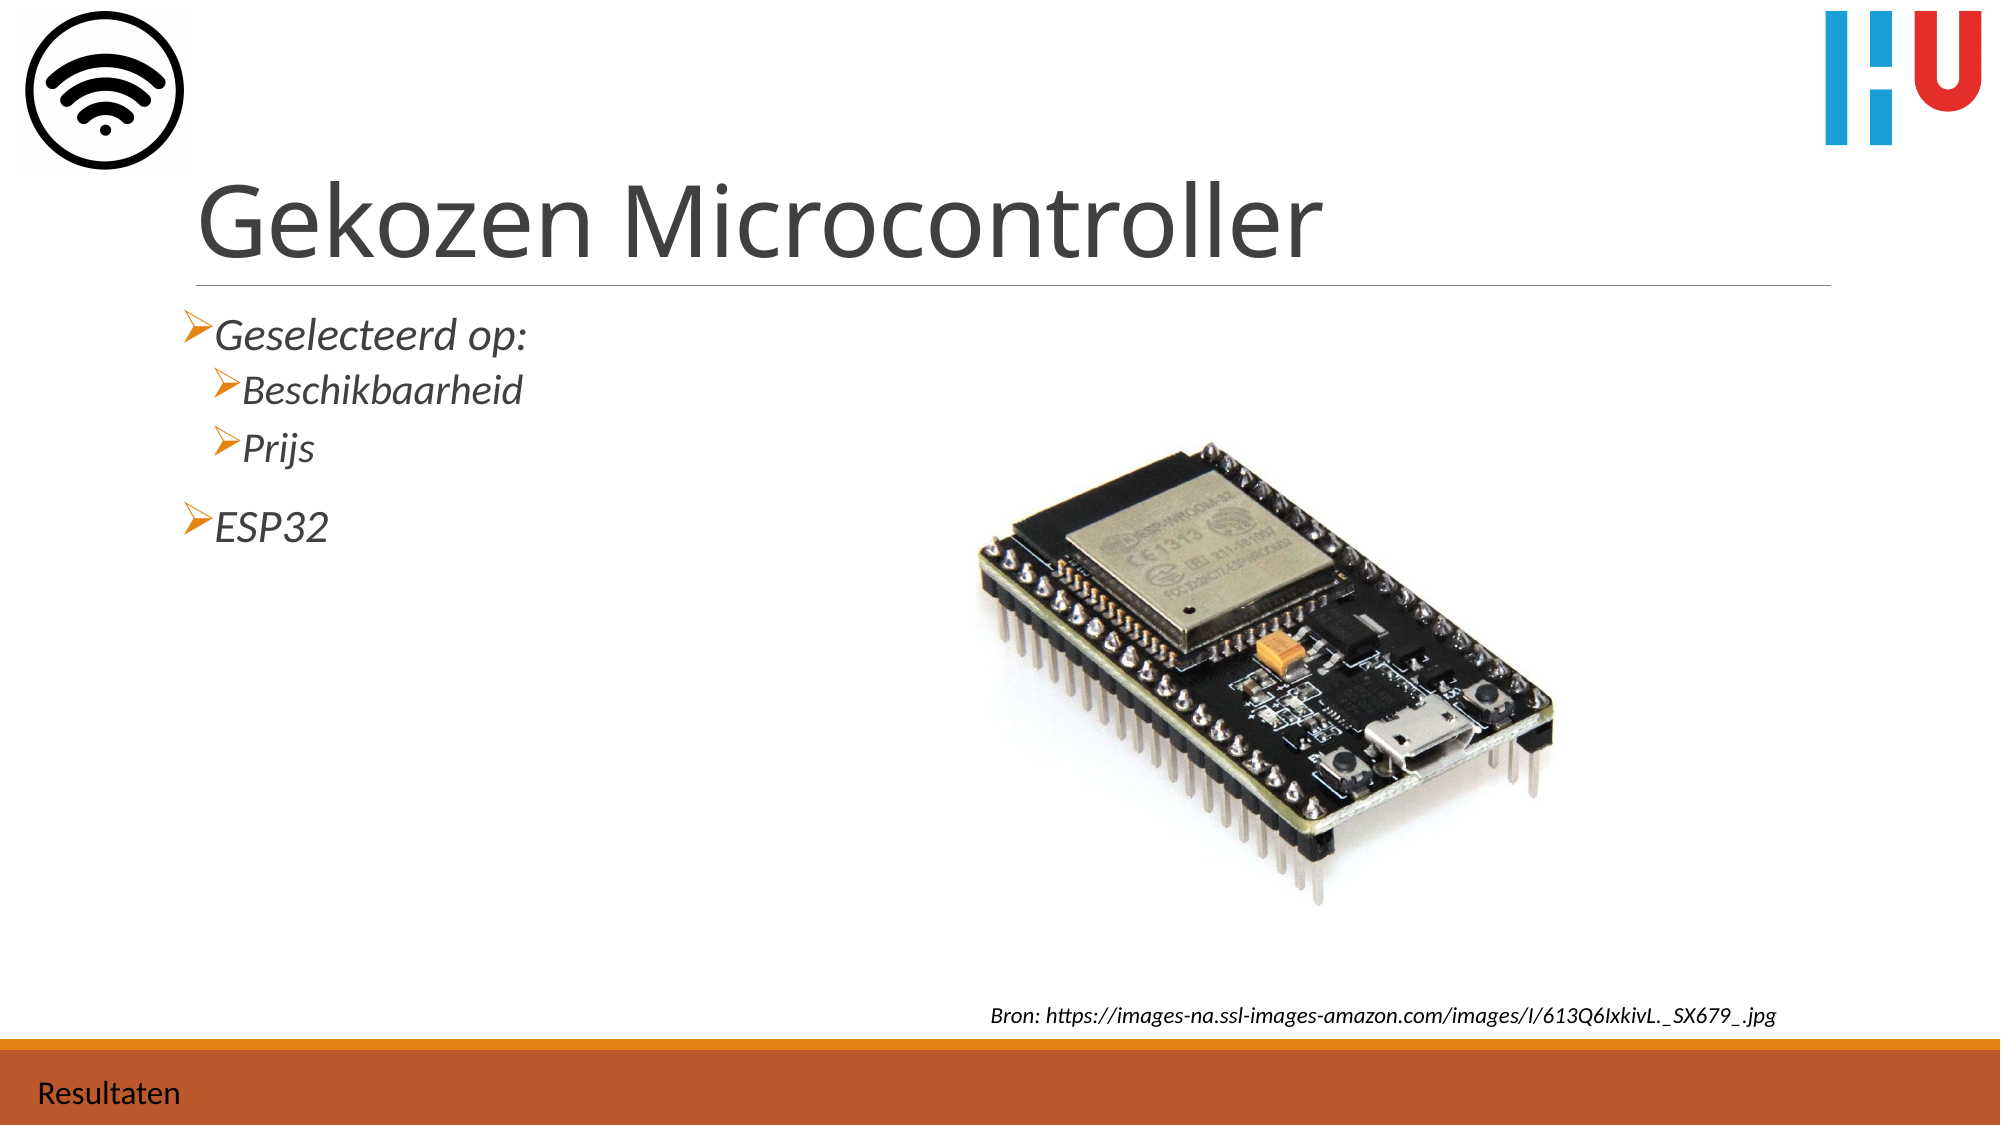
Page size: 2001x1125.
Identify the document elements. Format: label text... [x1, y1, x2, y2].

title Gekozen Microcontroller [180, 47, 1830, 285]
picture [22, 10, 185, 171]
text_box Resultaten [22, 1064, 428, 1119]
picture [1825, 10, 1988, 147]
text_box Bron: https://images-na.ssl-images-amazon.com/images/I/613Q6IxkivL._SX679_.jpg [975, 992, 1818, 1035]
list Geselecteerd op: Beschikbaarheid Prijs ESP32 [180, 302, 1830, 563]
picture [975, 432, 1565, 921]
